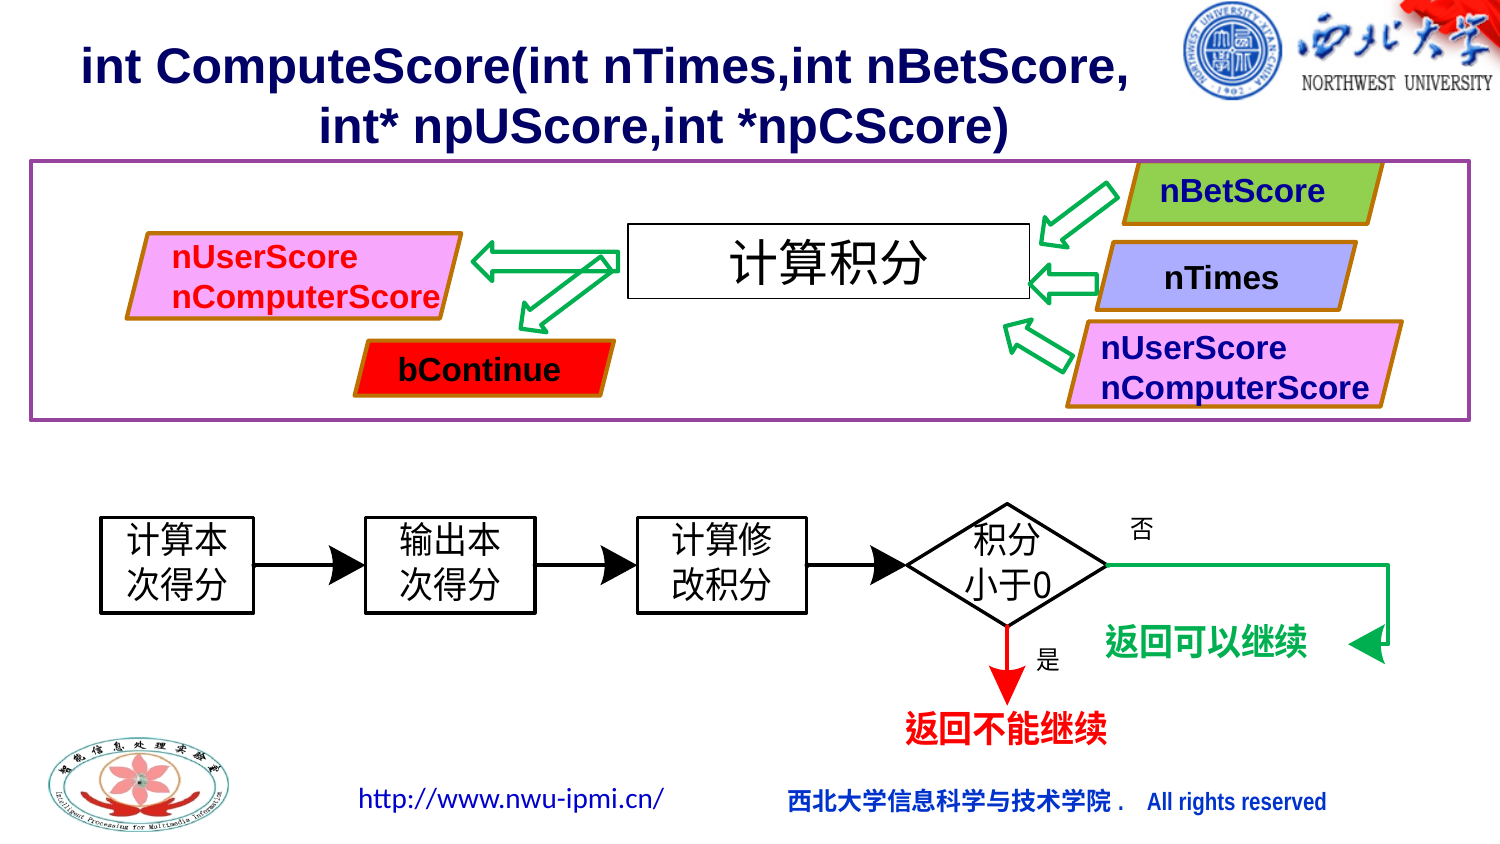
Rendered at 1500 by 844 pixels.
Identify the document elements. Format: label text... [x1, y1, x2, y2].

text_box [30, 160, 1470, 342]
picture [1171, 0, 1500, 104]
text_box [0, 343, 1500, 844]
text_box int ComputeScore(int nTimes,int nBetScore, int* npUScore,int *npCScore) [65, 25, 1145, 159]
